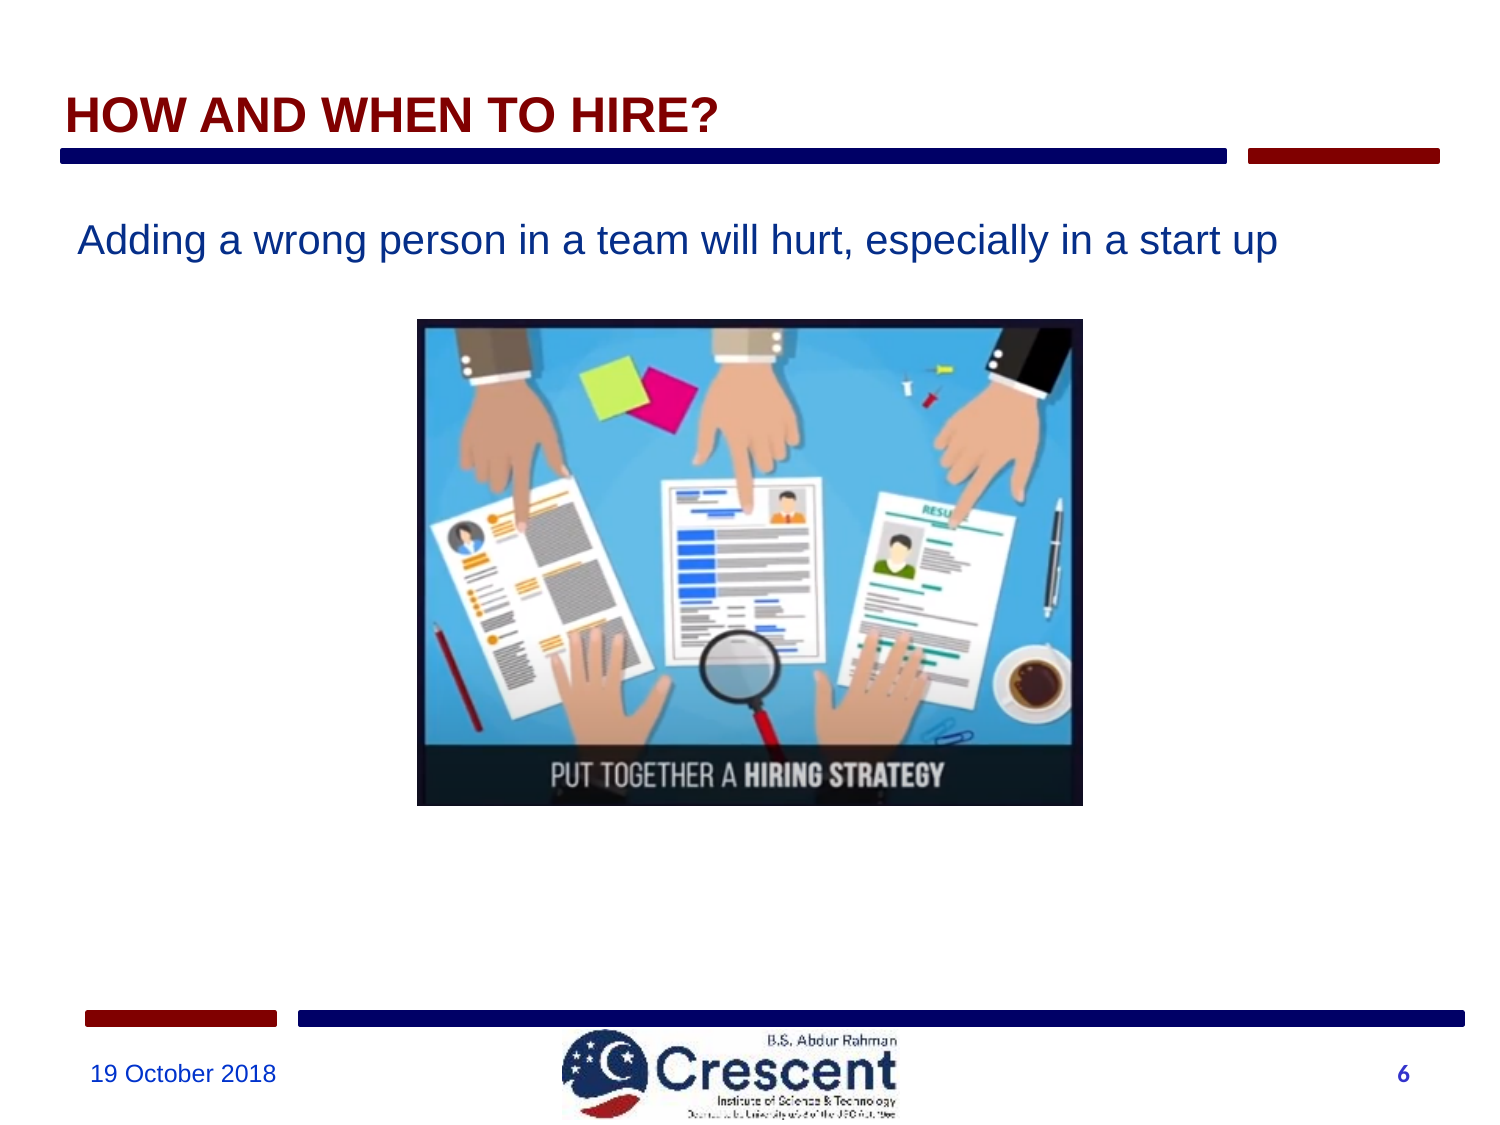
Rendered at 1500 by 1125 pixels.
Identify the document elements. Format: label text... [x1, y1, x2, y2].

picture [562, 1029, 901, 1120]
slide_number 6 [1374, 1042, 1425, 1103]
text_box [60, 148, 1227, 164]
text_box [85, 1010, 277, 1027]
text_box [298, 1010, 1465, 1027]
text_box HOW AND WHEN TO HIRE? [49, 74, 1263, 150]
text_box Adding a wrong person in a team will hurt, especially in a start up [62, 180, 1463, 270]
picture [417, 319, 1083, 806]
text_box [1248, 148, 1440, 164]
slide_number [75, 1042, 425, 1103]
